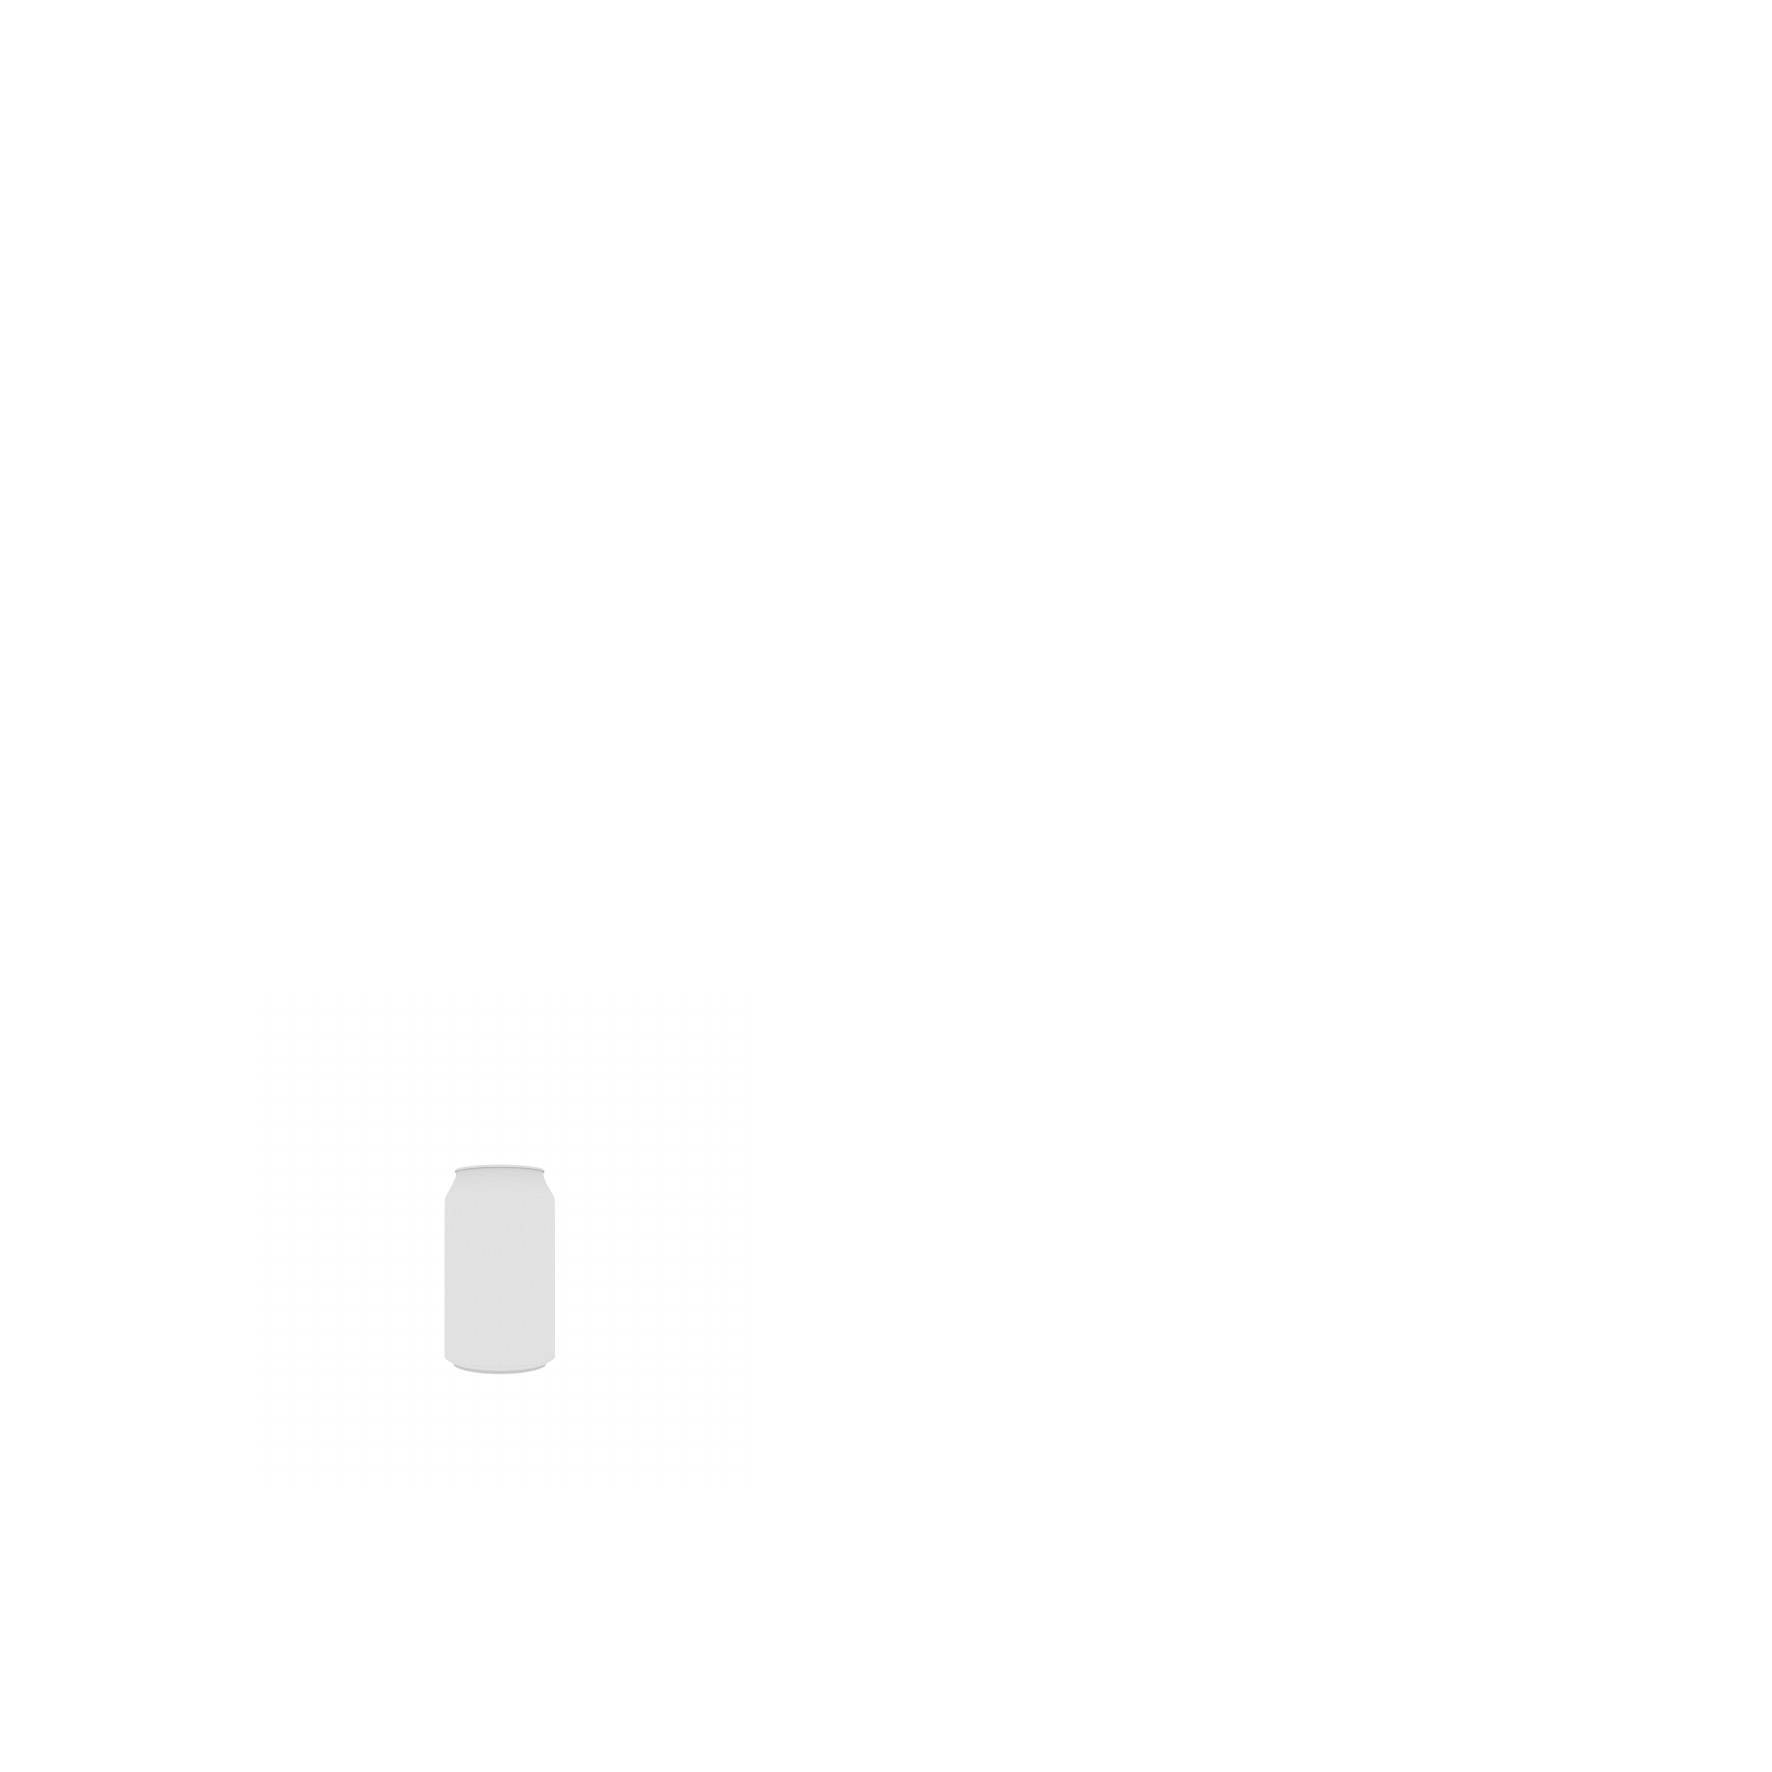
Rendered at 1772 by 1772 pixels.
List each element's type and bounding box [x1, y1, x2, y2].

text_box [248, 987, 751, 1490]
